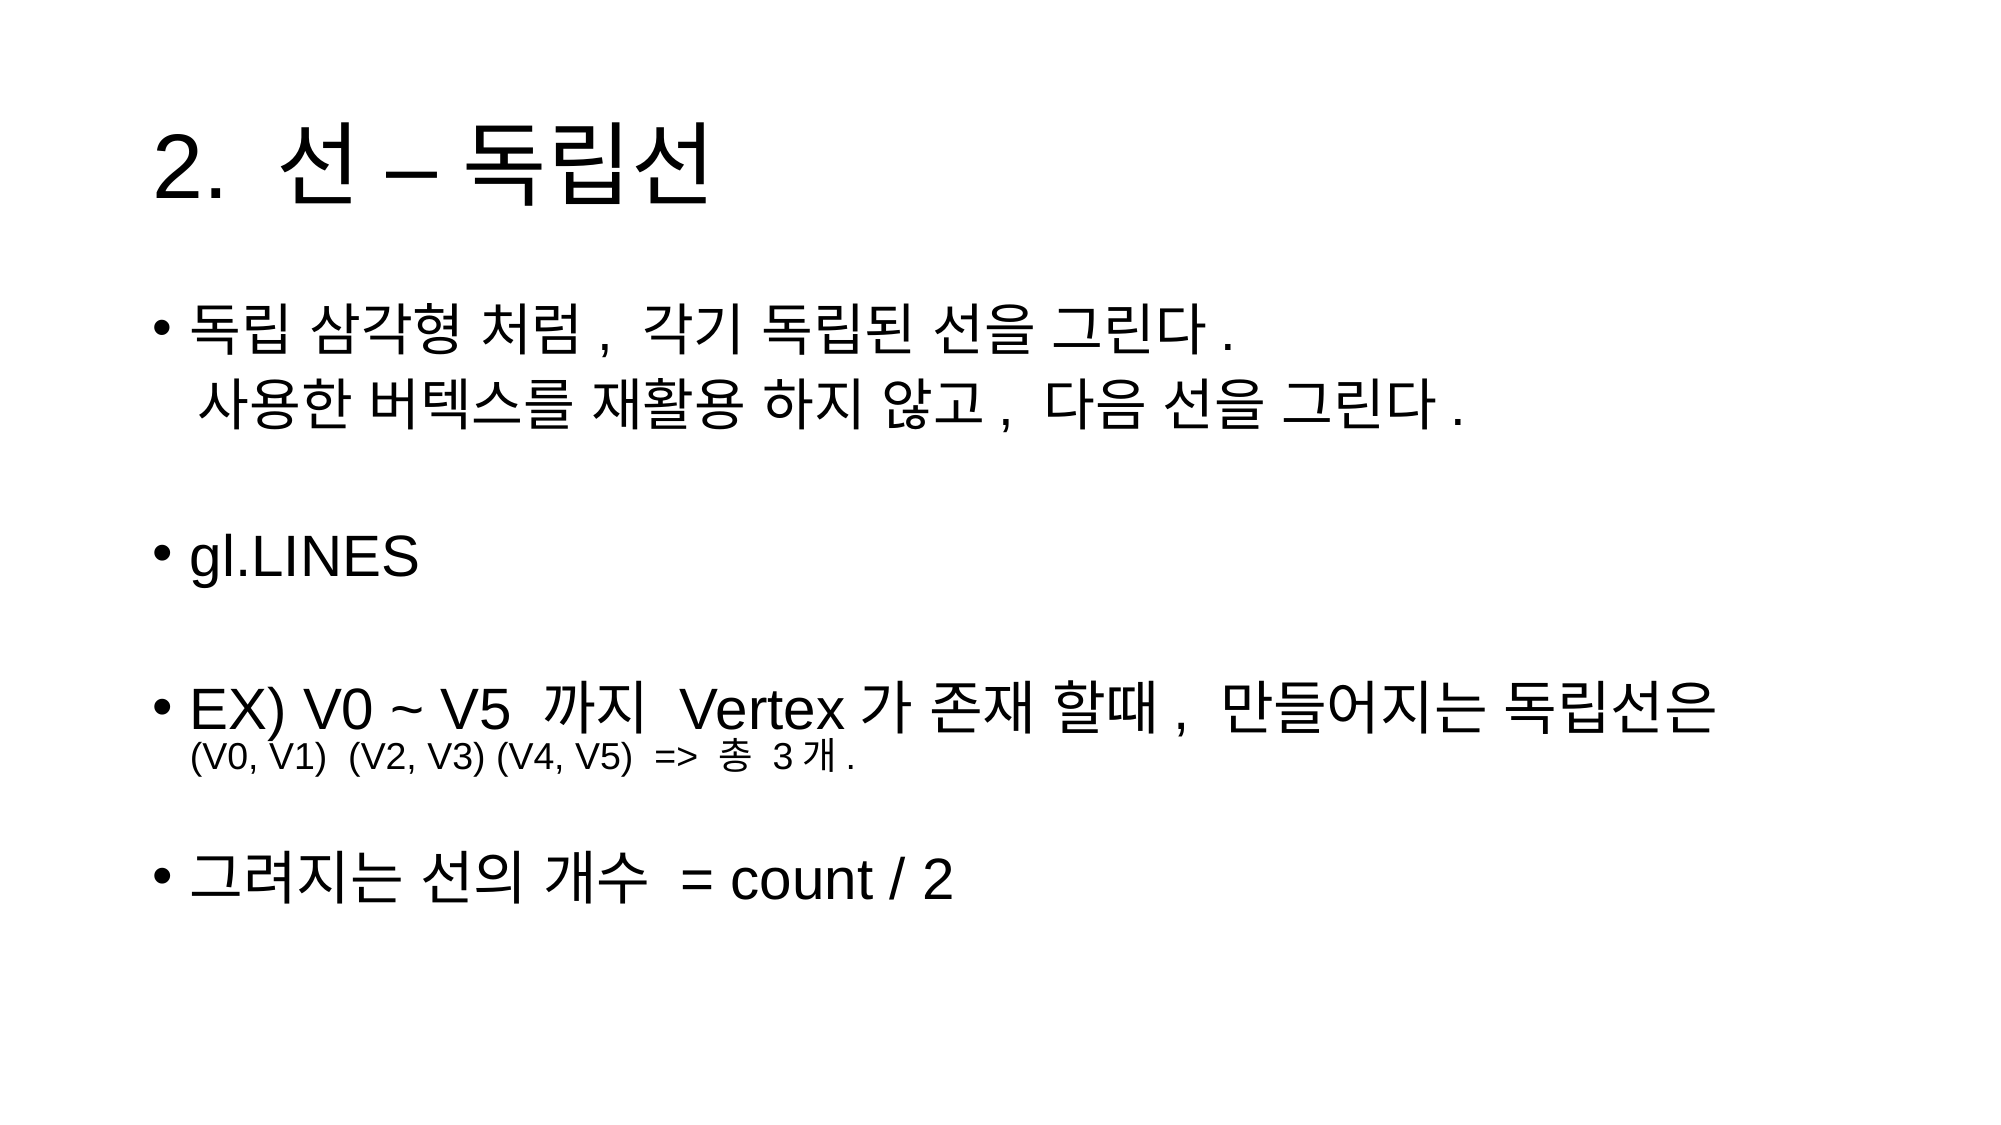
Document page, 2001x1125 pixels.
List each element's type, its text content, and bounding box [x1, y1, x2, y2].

title 2. 선 – 독립선 [137, 59, 1863, 278]
list 독립 삼각형 처럼, 각기 독립된 선을 그린다. 사용한 버텍스를 재활용 하지 않고, 다음 선을 그린다. gl.LINES EX) V0 ~ V5 까지 Vertex가 존재 할때, 만들어지는 독립선은 (V0, V1) (V2, V3) (V4, V5) => 총 3개. 그려지는 선의 개수 = count / 2 [137, 299, 1863, 1014]
